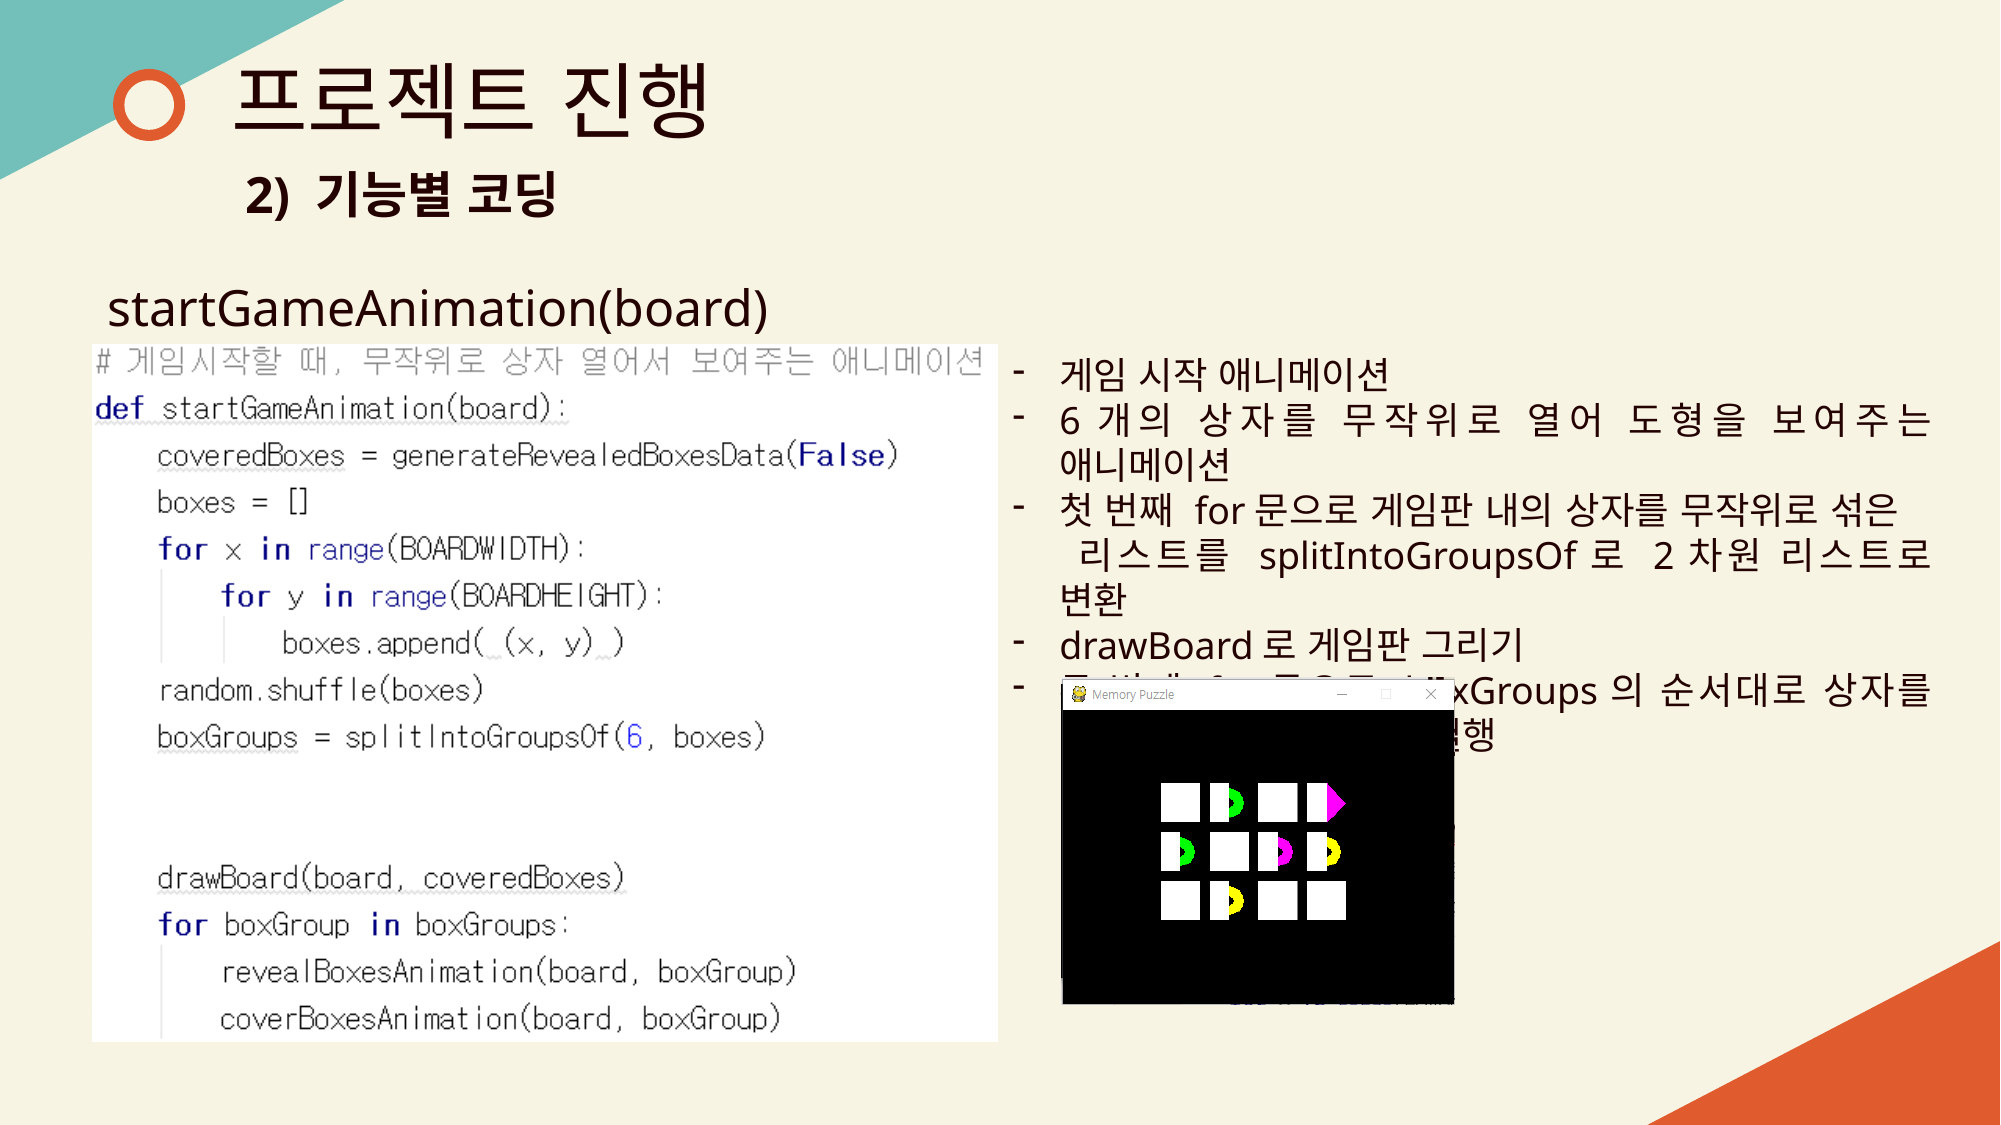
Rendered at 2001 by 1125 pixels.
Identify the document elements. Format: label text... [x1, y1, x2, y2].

text_box 프로젝트 진행 [136, 41, 809, 157]
text_box startGameAnimation(board) [92, 268, 1519, 344]
text_box [0, 0, 345, 181]
text_box [1646, 939, 2000, 1125]
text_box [113, 68, 186, 141]
picture [92, 344, 998, 1042]
text_box 2) 기능별 코딩 [230, 126, 1923, 232]
picture [1061, 677, 1455, 1005]
text_box 게임 시작 애니메이션 6개의 상자를 무작위로 열어 도형을 보여주는 애니메이션 첫 번째 for문으로 게임판 내의 상자를 무작위로 섞은 리스트를 splitIntoGroupsOf로 2차원 리스트로 변환 drawBoard로 게임판 그리기 두 번째 for문으로 boxGroups의 순서대로 상자를 열고, 닫는 애니메이션 실행 [998, 344, 1948, 765]
